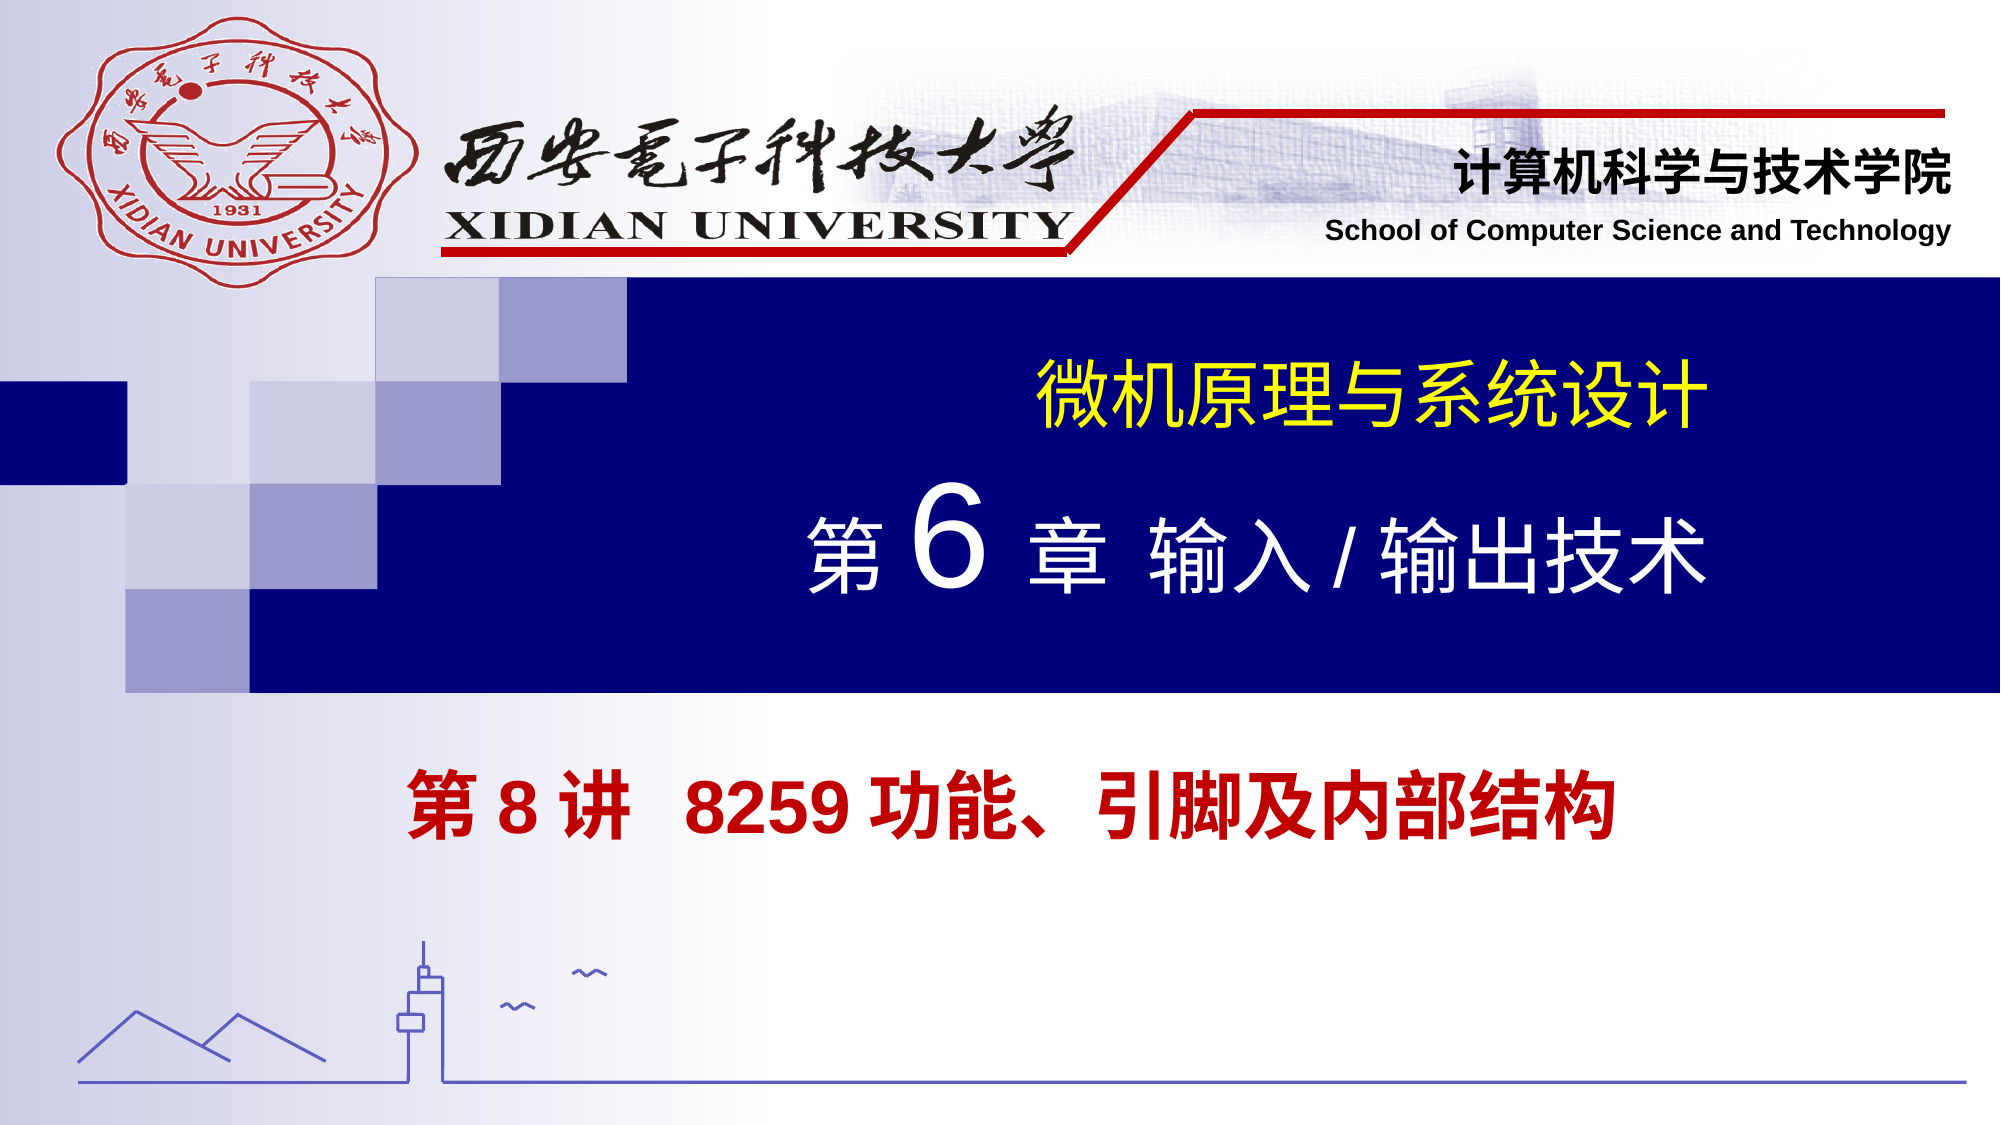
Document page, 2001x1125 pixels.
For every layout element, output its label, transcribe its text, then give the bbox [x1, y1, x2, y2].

picture [54, 14, 422, 292]
subtitle 第8讲 8259功能、引脚及内部结构 [326, 751, 1698, 870]
picture [441, 101, 1079, 244]
title 微机原理与系统设计 第6章 输入/输出技术 [290, 302, 1726, 663]
